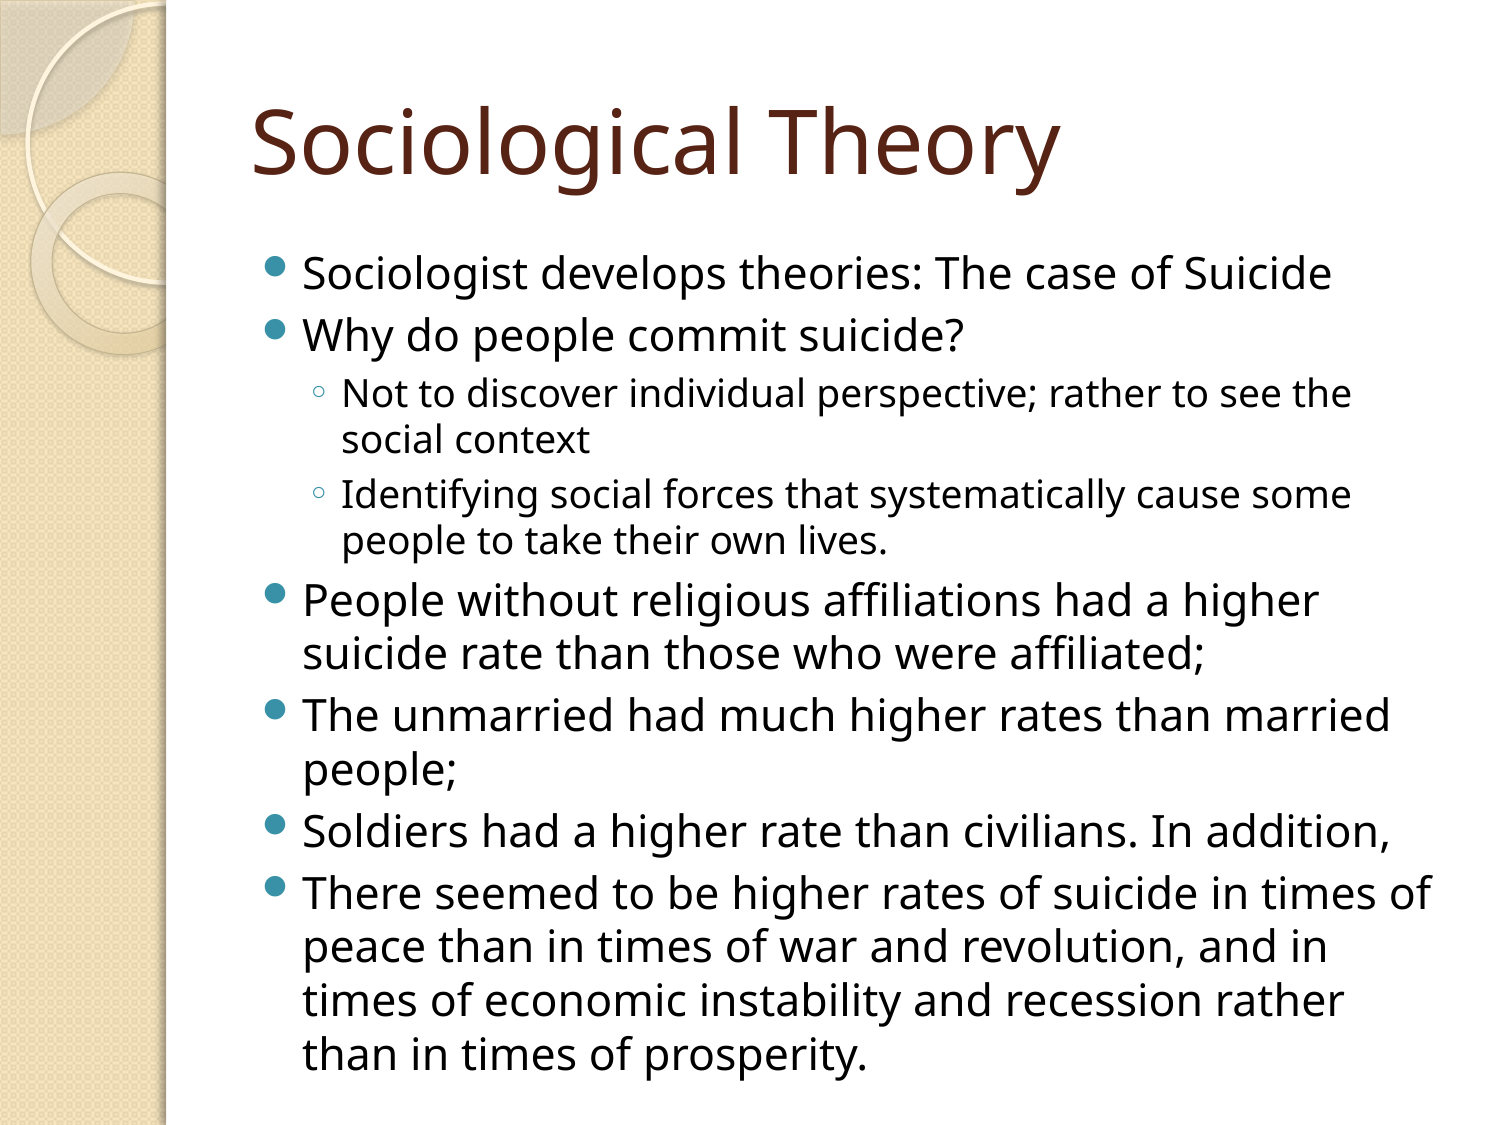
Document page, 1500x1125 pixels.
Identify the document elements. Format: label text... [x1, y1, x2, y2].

title Sociological Theory [235, 45, 1466, 233]
list Sociologist develops theories: The case of Suicide Why do people commit suicide? Not to discover individual perspective; rather to see the social context Identifying social forces that systematically cause some people to take their own lives. People without religious affiliations had a higher suicide rate than those who were affiliated; The unmarried had much higher rates than married people; Soldiers had a higher rate than civilians. In addition, There seemed to be higher rates of suicide in times of peace than in times of war and revolution, and in times of economic instability and recession rather than in times of prosperity. [235, 237, 1466, 1094]
